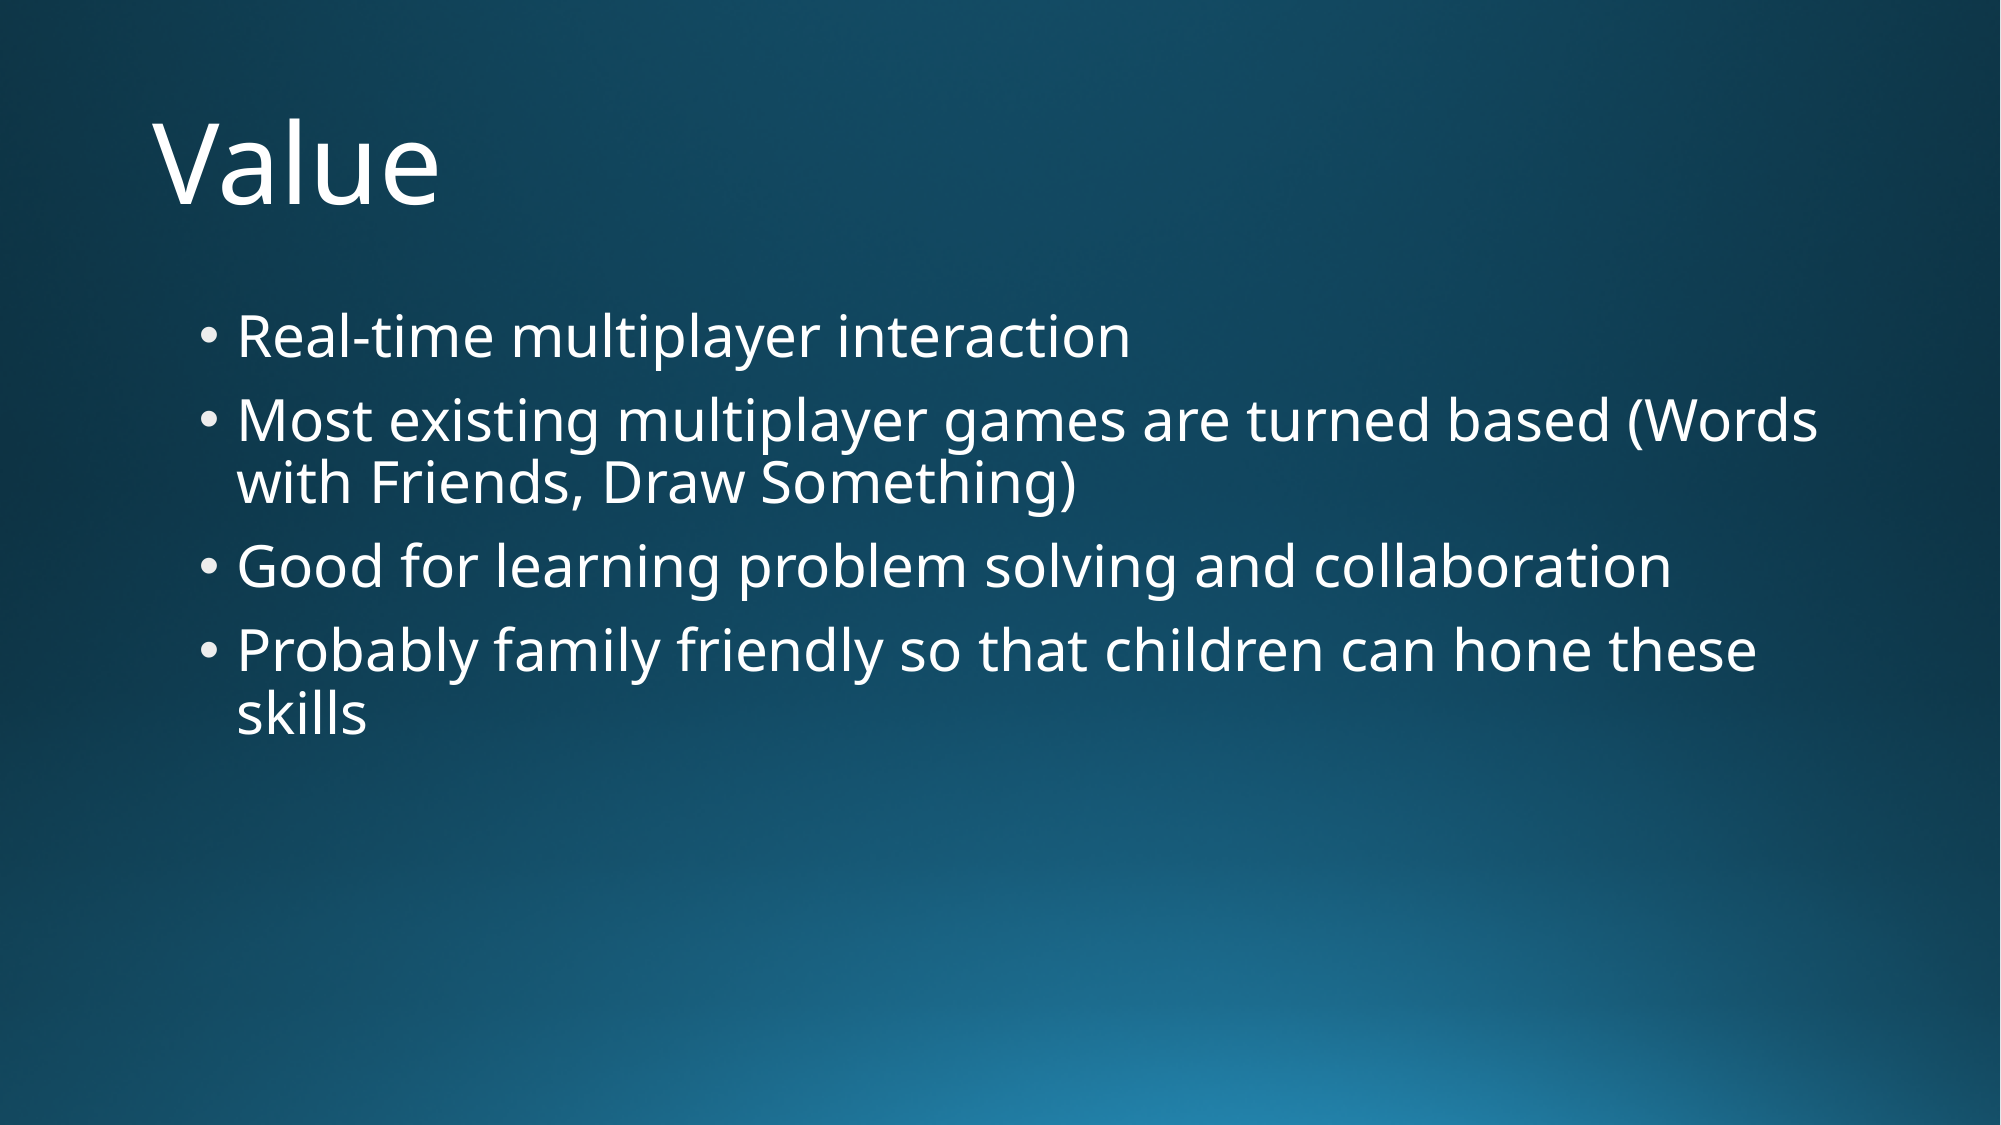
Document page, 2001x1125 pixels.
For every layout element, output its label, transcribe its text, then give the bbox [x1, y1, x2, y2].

title Value [137, 59, 1863, 278]
picture [0, 0, 2001, 1125]
list Real-time multiplayer interaction Most existing multiplayer games are turned based (Words with Friends, Draw Something) Good for learning problem solving and collaboration Probably family friendly so that children can hone these skills [183, 299, 1863, 1014]
